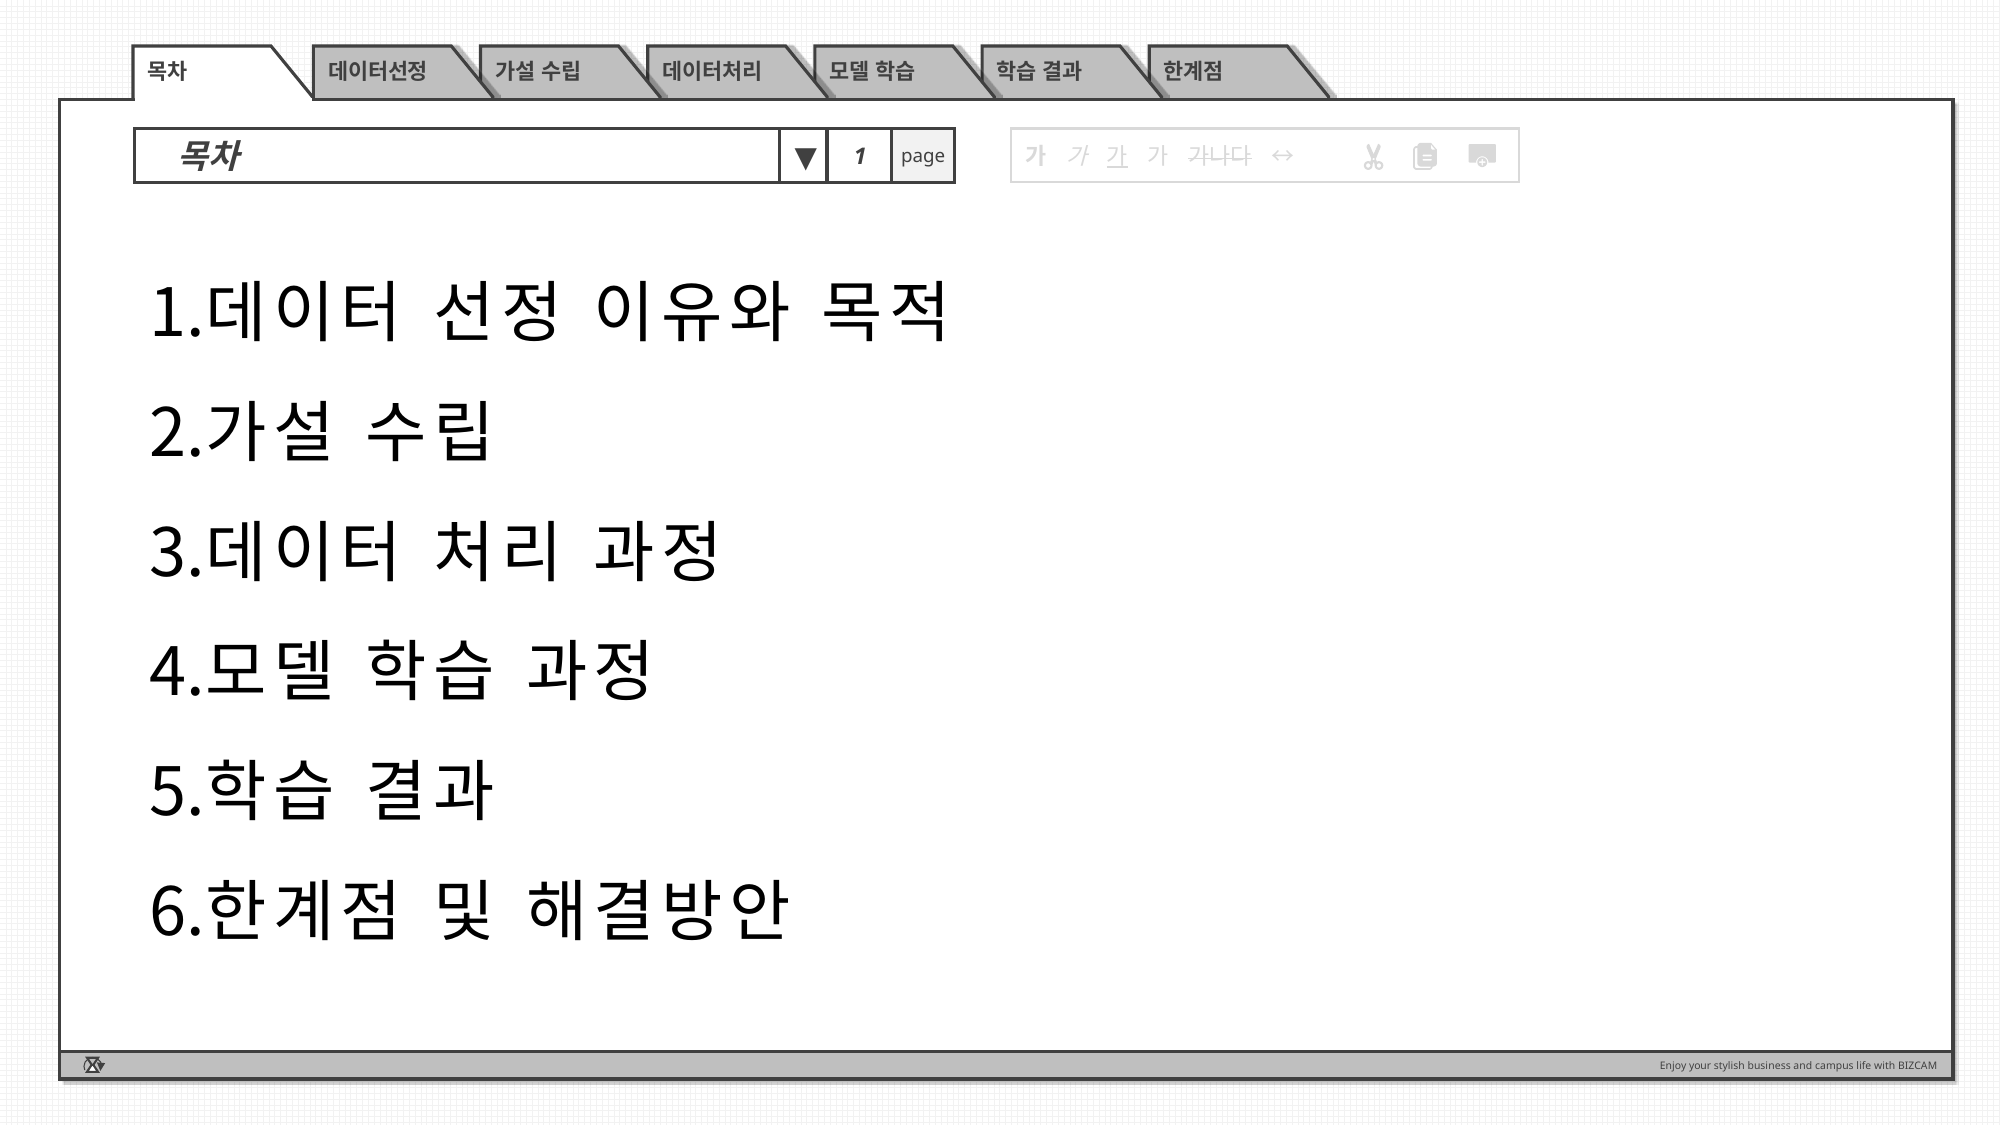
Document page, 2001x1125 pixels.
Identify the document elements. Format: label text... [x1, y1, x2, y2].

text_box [83, 1057, 102, 1076]
text_box 데이터선정 [312, 44, 494, 98]
text_box 모델 학습 [813, 44, 996, 98]
text_box 학습 결과 [981, 44, 1163, 98]
text_box Enjoy your stylish business and campus life with BIZCAM [58, 1050, 1954, 1080]
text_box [134, 128, 955, 183]
text_box 가설 수립 [479, 44, 661, 98]
text_box 한계점 [1148, 44, 1330, 98]
text_box 데이터처리 [646, 44, 829, 98]
text_box 목차 [132, 44, 312, 98]
text_box 데이터 선정 이유와 목적 가설 수립 데이터 처리 과정 모델 학습 과정 학습 결과 한계점 및 해결방안 [58, 98, 1954, 1050]
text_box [1010, 128, 1520, 183]
